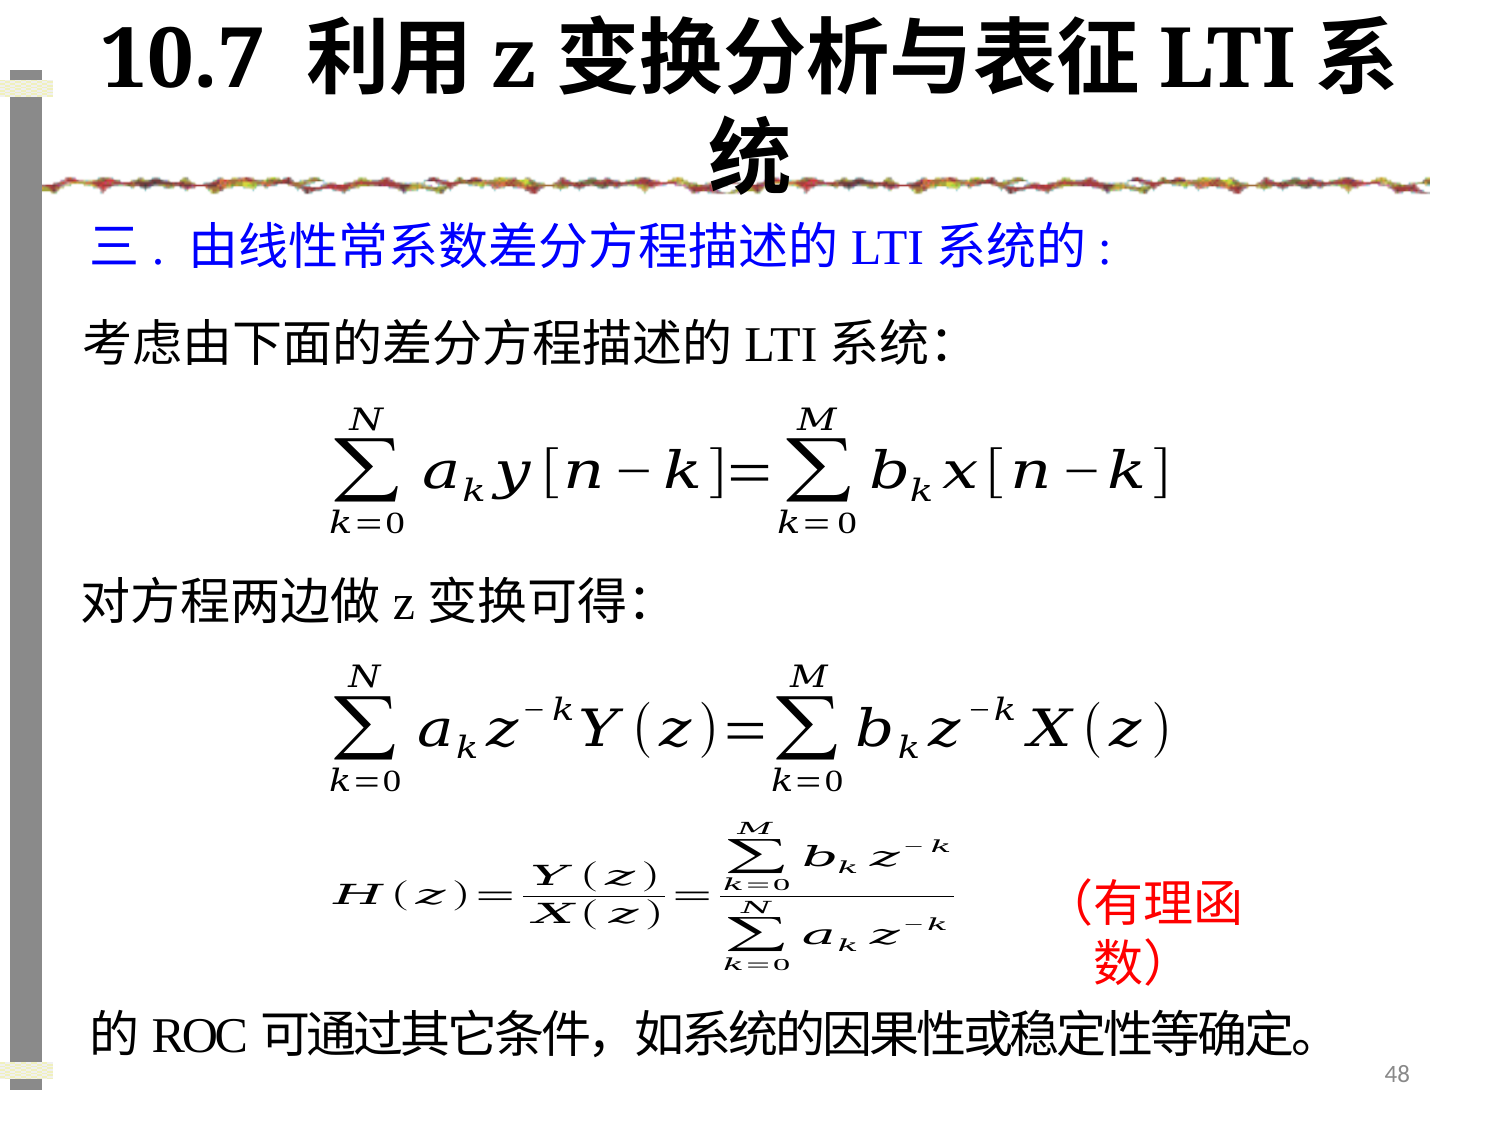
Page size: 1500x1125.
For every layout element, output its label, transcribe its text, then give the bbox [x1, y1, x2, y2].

text_box 对方程两边做z变换可得： [66, 561, 692, 637]
title 10.4 由零极点图对离散时间傅里叶变换几何求值 [53, 175, 1430, 200]
title 10.7 利用z变换分析与表征LTI系统 [75, 45, 1425, 164]
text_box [329, 819, 1301, 974]
slide_number 48 [1074, 1042, 1425, 1103]
text_box 考虑由下面的差分方程描述的LTI系统： [67, 304, 995, 379]
